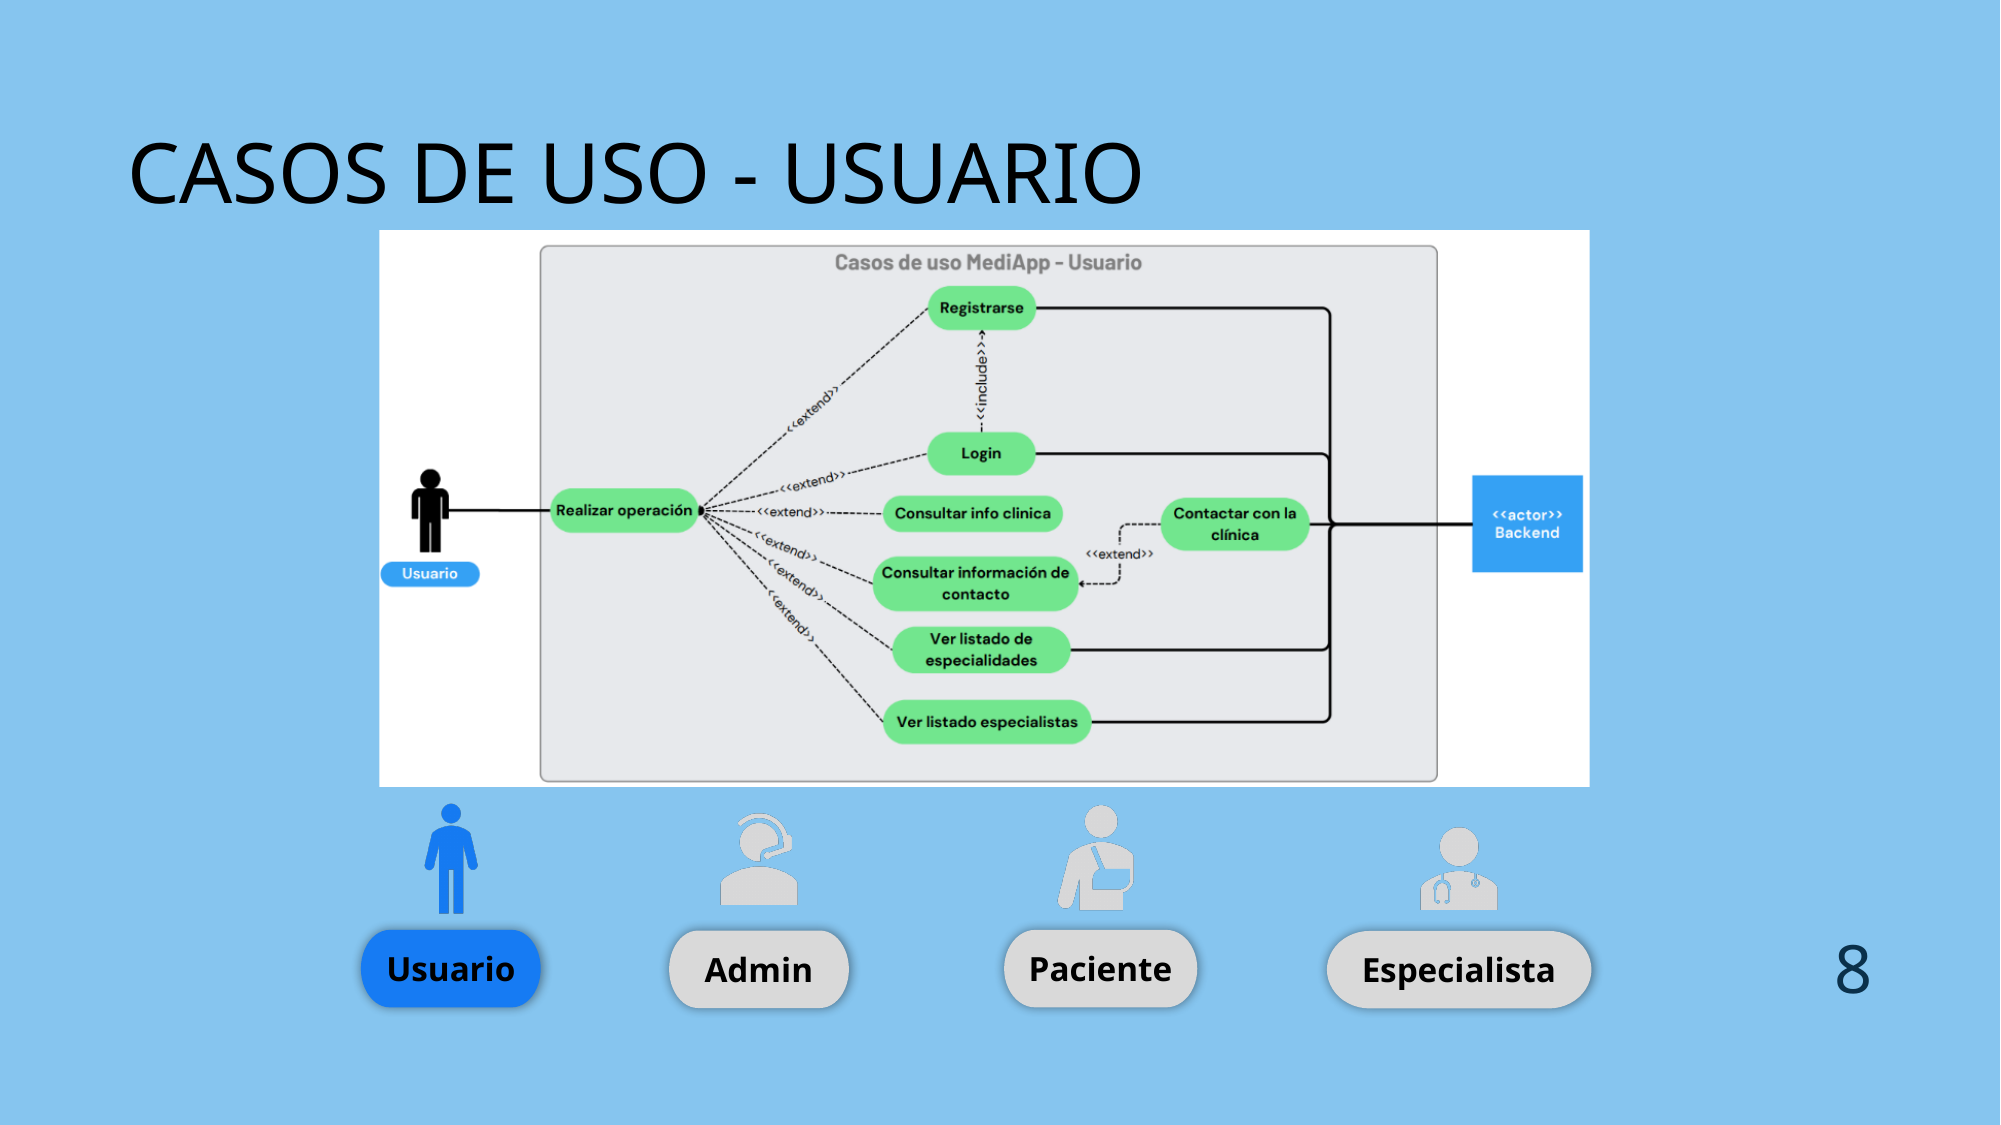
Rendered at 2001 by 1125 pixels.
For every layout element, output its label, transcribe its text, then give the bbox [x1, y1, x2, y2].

picture [701, 800, 818, 917]
picture [1401, 810, 1518, 927]
text_box Paciente [1004, 929, 1198, 1008]
text_box Especialista [1326, 930, 1592, 1009]
text_box Admin [669, 930, 849, 1009]
title CASOS DE Uso - USUARIO [112, 47, 1513, 295]
slide_number 8 [1700, 915, 1888, 1025]
picture [392, 800, 509, 917]
picture [1042, 799, 1159, 916]
picture [379, 230, 1590, 787]
text_box Usuario [360, 929, 541, 1008]
